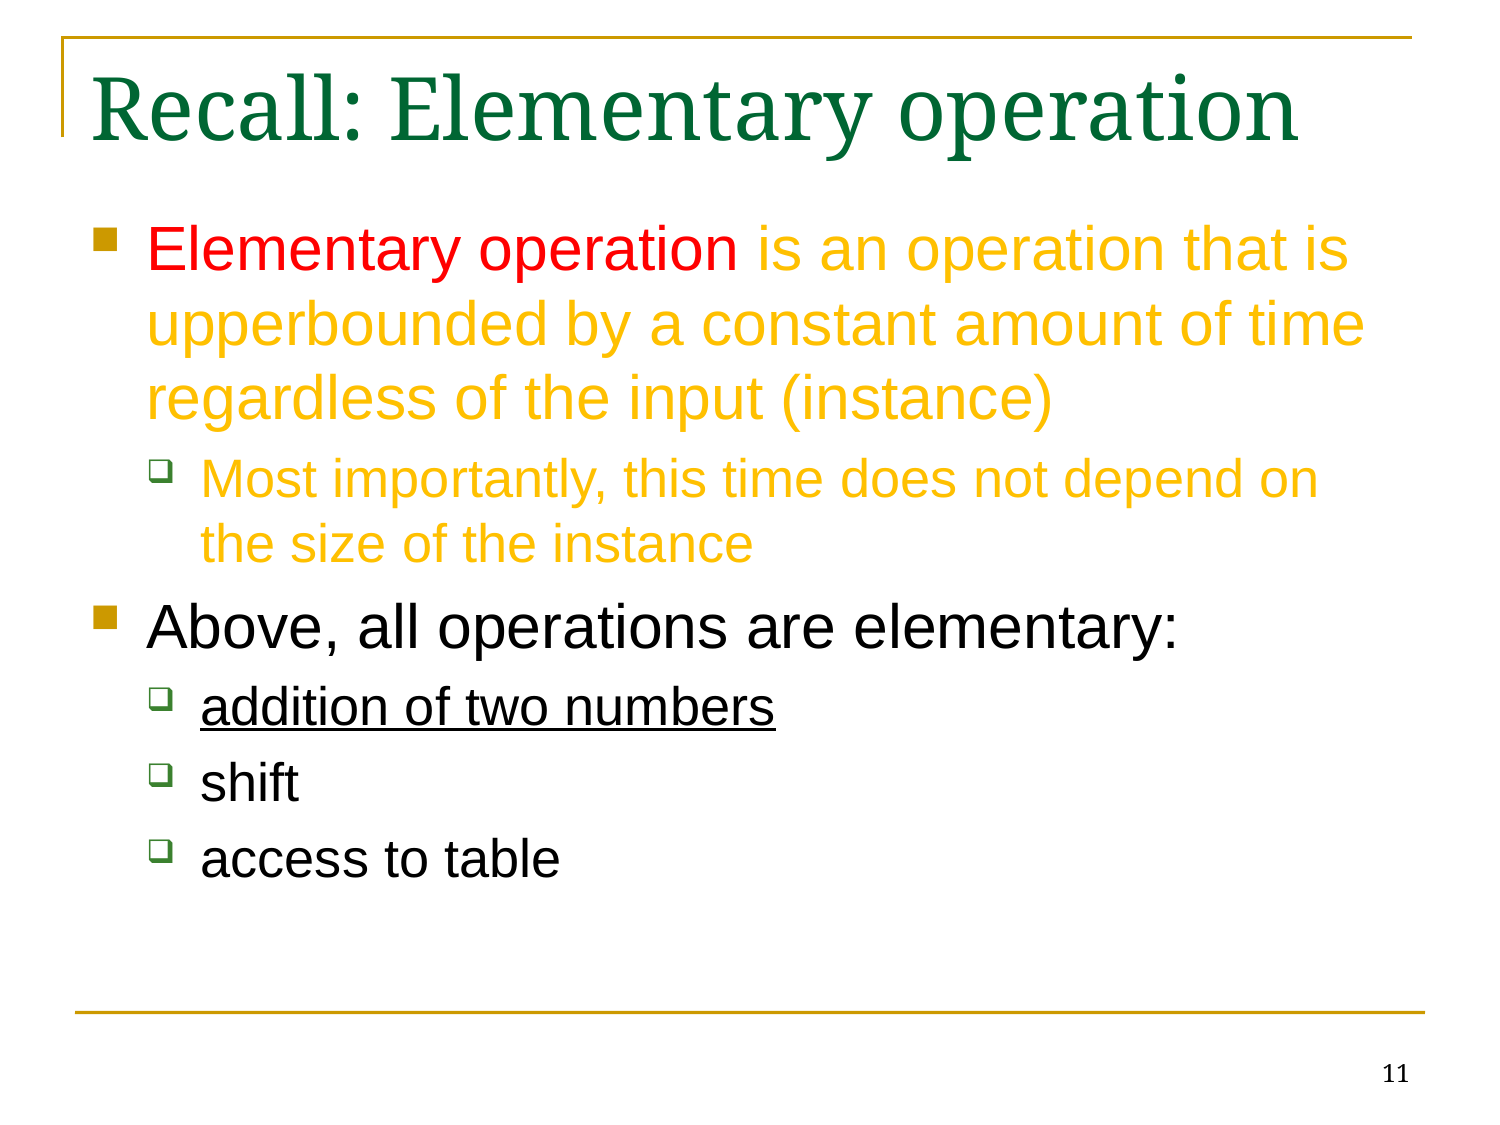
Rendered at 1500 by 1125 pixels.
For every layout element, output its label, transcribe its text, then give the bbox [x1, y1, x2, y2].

list Elementary operation is an operation that is upperbounded by a constant amount of time regardless of the input (instance) Most importantly, this time does not depend on the size of the instance Above, all operations are elementary: addition of two numbers shift access to table [74, 199, 1426, 944]
slide_number 11 [1074, 1023, 1426, 1100]
title Recall: Elementary operation [74, 45, 1426, 199]
